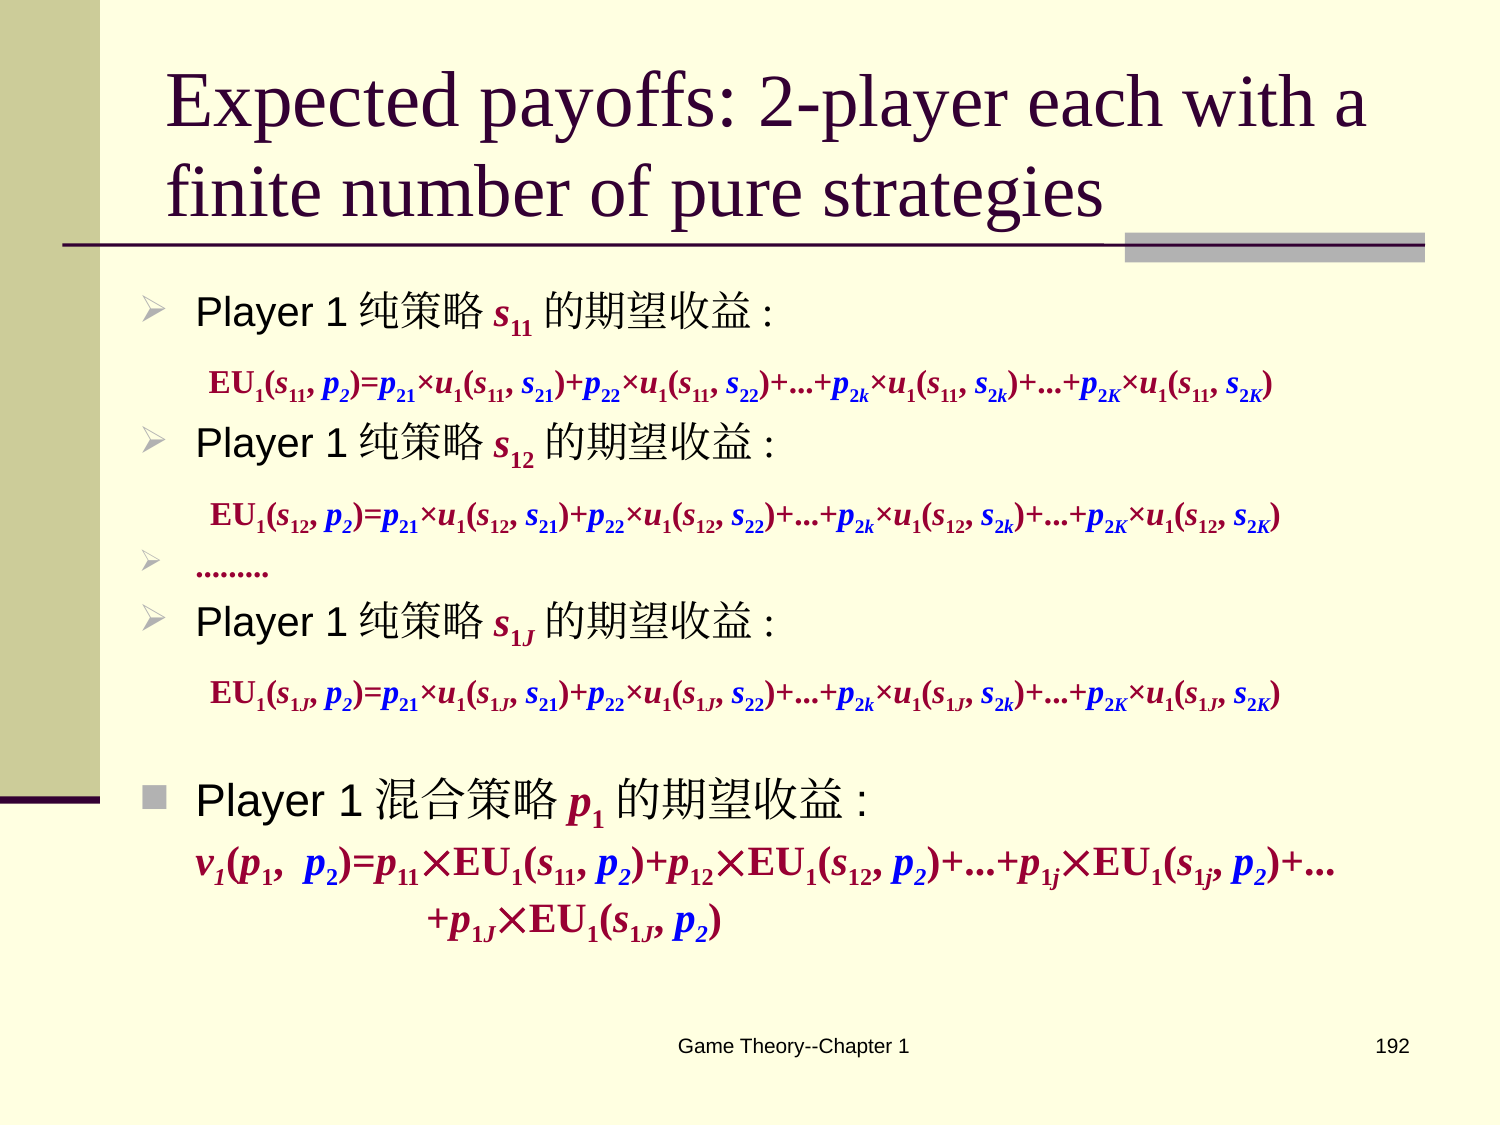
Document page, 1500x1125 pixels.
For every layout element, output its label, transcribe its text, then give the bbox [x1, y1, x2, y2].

footer Game Theory--Chapter 1 [549, 1024, 1038, 1101]
title Expected payoffs: 2-player each with a finite number of pure strategies [149, 45, 1426, 234]
list Player 1纯策略s11的期望收益: EU1(s11, p2)=p21×u1(s11, s21)+p22×u1(s11, s22)+...+p2k×u1(s11, s2k)+...+p2K×u1(s11, s2K) Player 1纯策略s12的期望收益: EU1(s12, p2)=p21×u1(s12, s21)+p22×u1(s12, s22)+...+p2k×u1(s12, s2k)+...+p2K×u1(s12, s2K) ......... Player 1纯策略s1J的期望收益: EU1(s1J, p2)=p21×u1(s1J, s21)+p22×u1(s1J, s22)+...+p2k×u1(s1J, s2k)+...+p2K×u1(s1J, s2K) Player 1混合策略p1的期望收益: v1(p1, p2)=p11EU1(s11, p2)+p12EU1(s12, p2)+...+p1jEU1(s1j, p2)+... +p1JEU1(s1J, p2) [123, 277, 1426, 987]
slide_number 192 [1112, 1024, 1426, 1101]
